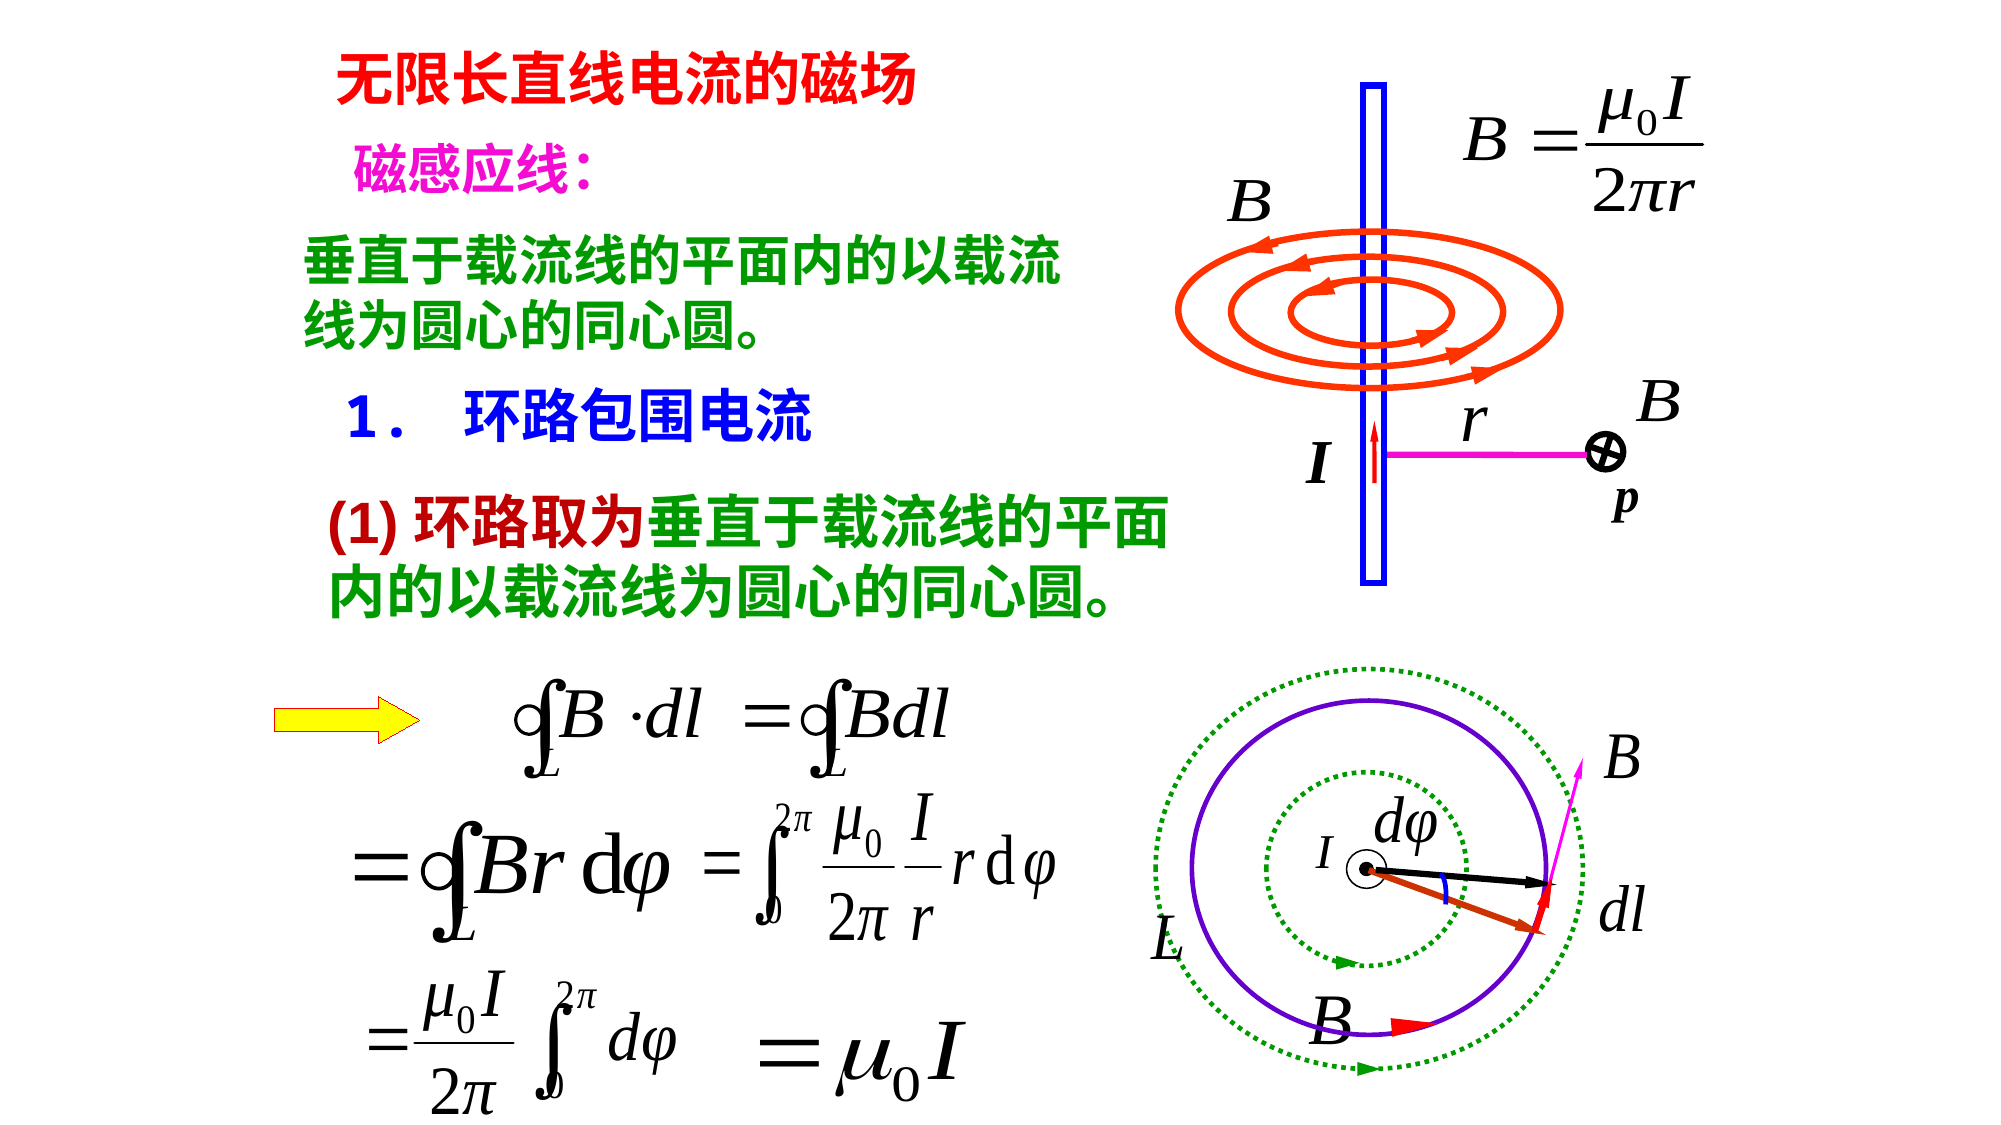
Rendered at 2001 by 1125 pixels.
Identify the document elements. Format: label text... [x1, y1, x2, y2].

text_box 垂直于载流线的平面内的以载流线为圆心的同心圆。 [287, 219, 1122, 364]
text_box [1306, 85, 1443, 146]
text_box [1139, 898, 1198, 972]
text_box 1. 环路包围电流 [329, 372, 860, 457]
text_box [274, 696, 420, 744]
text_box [331, 791, 684, 959]
text_box (1)环路取为垂直于载流线的平面内的以载流线为圆心的同心圆。 [313, 478, 1218, 633]
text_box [1155, 668, 1584, 1070]
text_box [1592, 700, 1655, 790]
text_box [1589, 853, 1673, 948]
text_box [689, 771, 1068, 957]
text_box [1177, 148, 1561, 389]
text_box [499, 654, 971, 789]
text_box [1448, 57, 1717, 227]
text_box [1364, 781, 1448, 871]
text_box 无限长直线电流的磁场 [320, 35, 1068, 120]
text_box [1449, 398, 1504, 454]
text_box 磁感应线： [338, 128, 664, 208]
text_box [351, 950, 688, 1125]
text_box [1306, 234, 1697, 584]
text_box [733, 991, 989, 1124]
